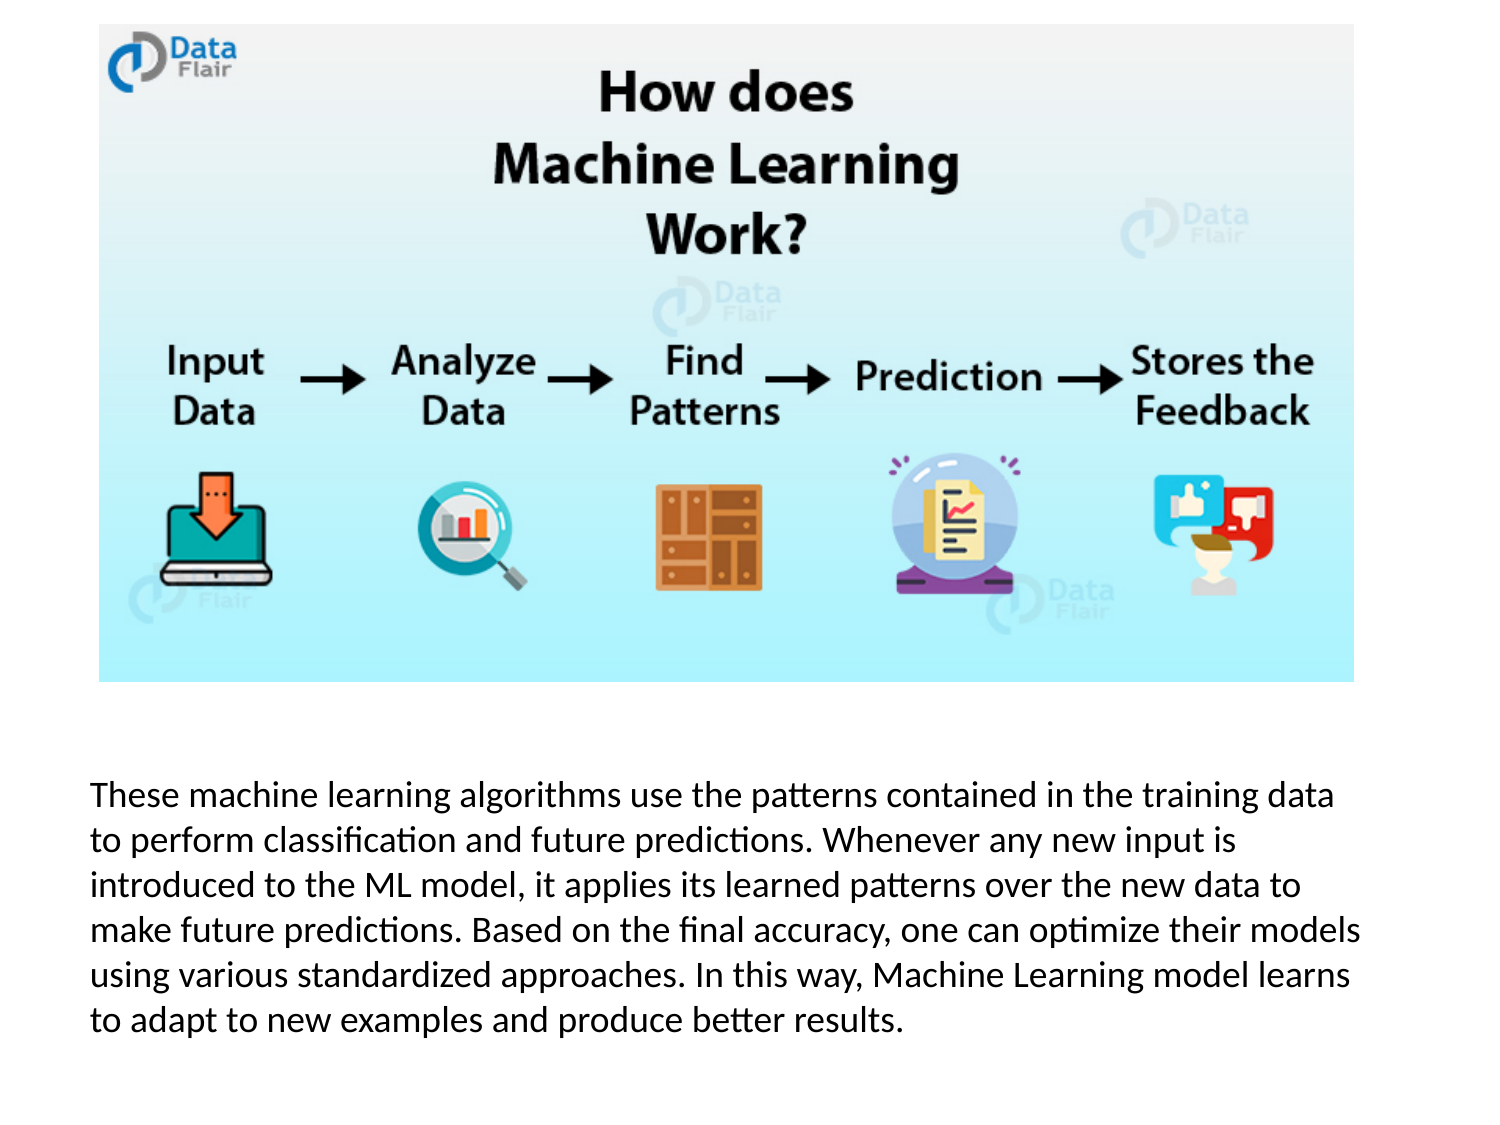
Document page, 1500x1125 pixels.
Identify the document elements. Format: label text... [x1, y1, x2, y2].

picture [99, 24, 1354, 682]
text_box These machine learning algorithms use the patterns contained in the training data to perform classification and future predictions. Whenever any new input is introduced to the ML model, it applies its learned patterns over the new data to make future predictions. Based on the final accuracy, one can optimize their models using various standardized approaches. In this way, Machine Learning model learns to adapt to new examples and produce better results. [75, 762, 1388, 1048]
